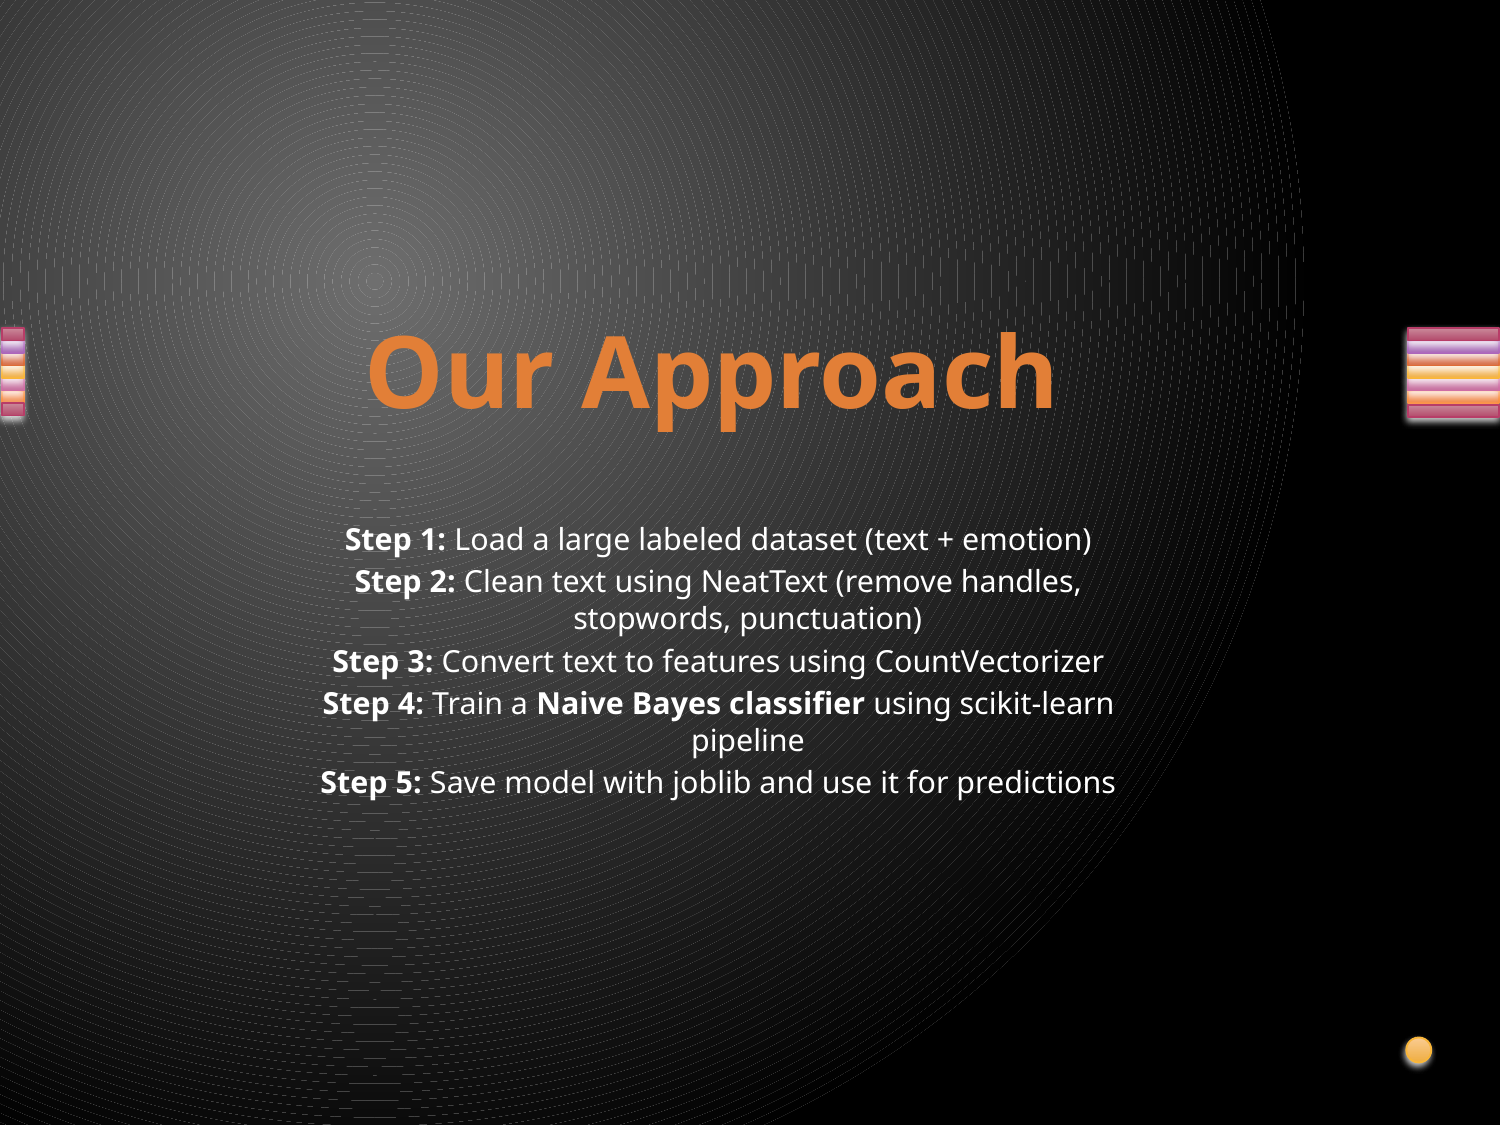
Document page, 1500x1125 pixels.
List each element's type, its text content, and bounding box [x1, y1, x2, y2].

list Our Approach [37, 275, 1388, 463]
list Step 1: Load a large labeled dataset (text + emotion) Step 2: Clean text using NeatText (remove handles, stopwords, punctuation) Step 3: Convert text to features using CountVectorizer Step 4: Train a Naive Bayes classifier using scikit-learn pipeline Step 5: Save model with joblib and use it for predictions [300, 512, 1138, 838]
